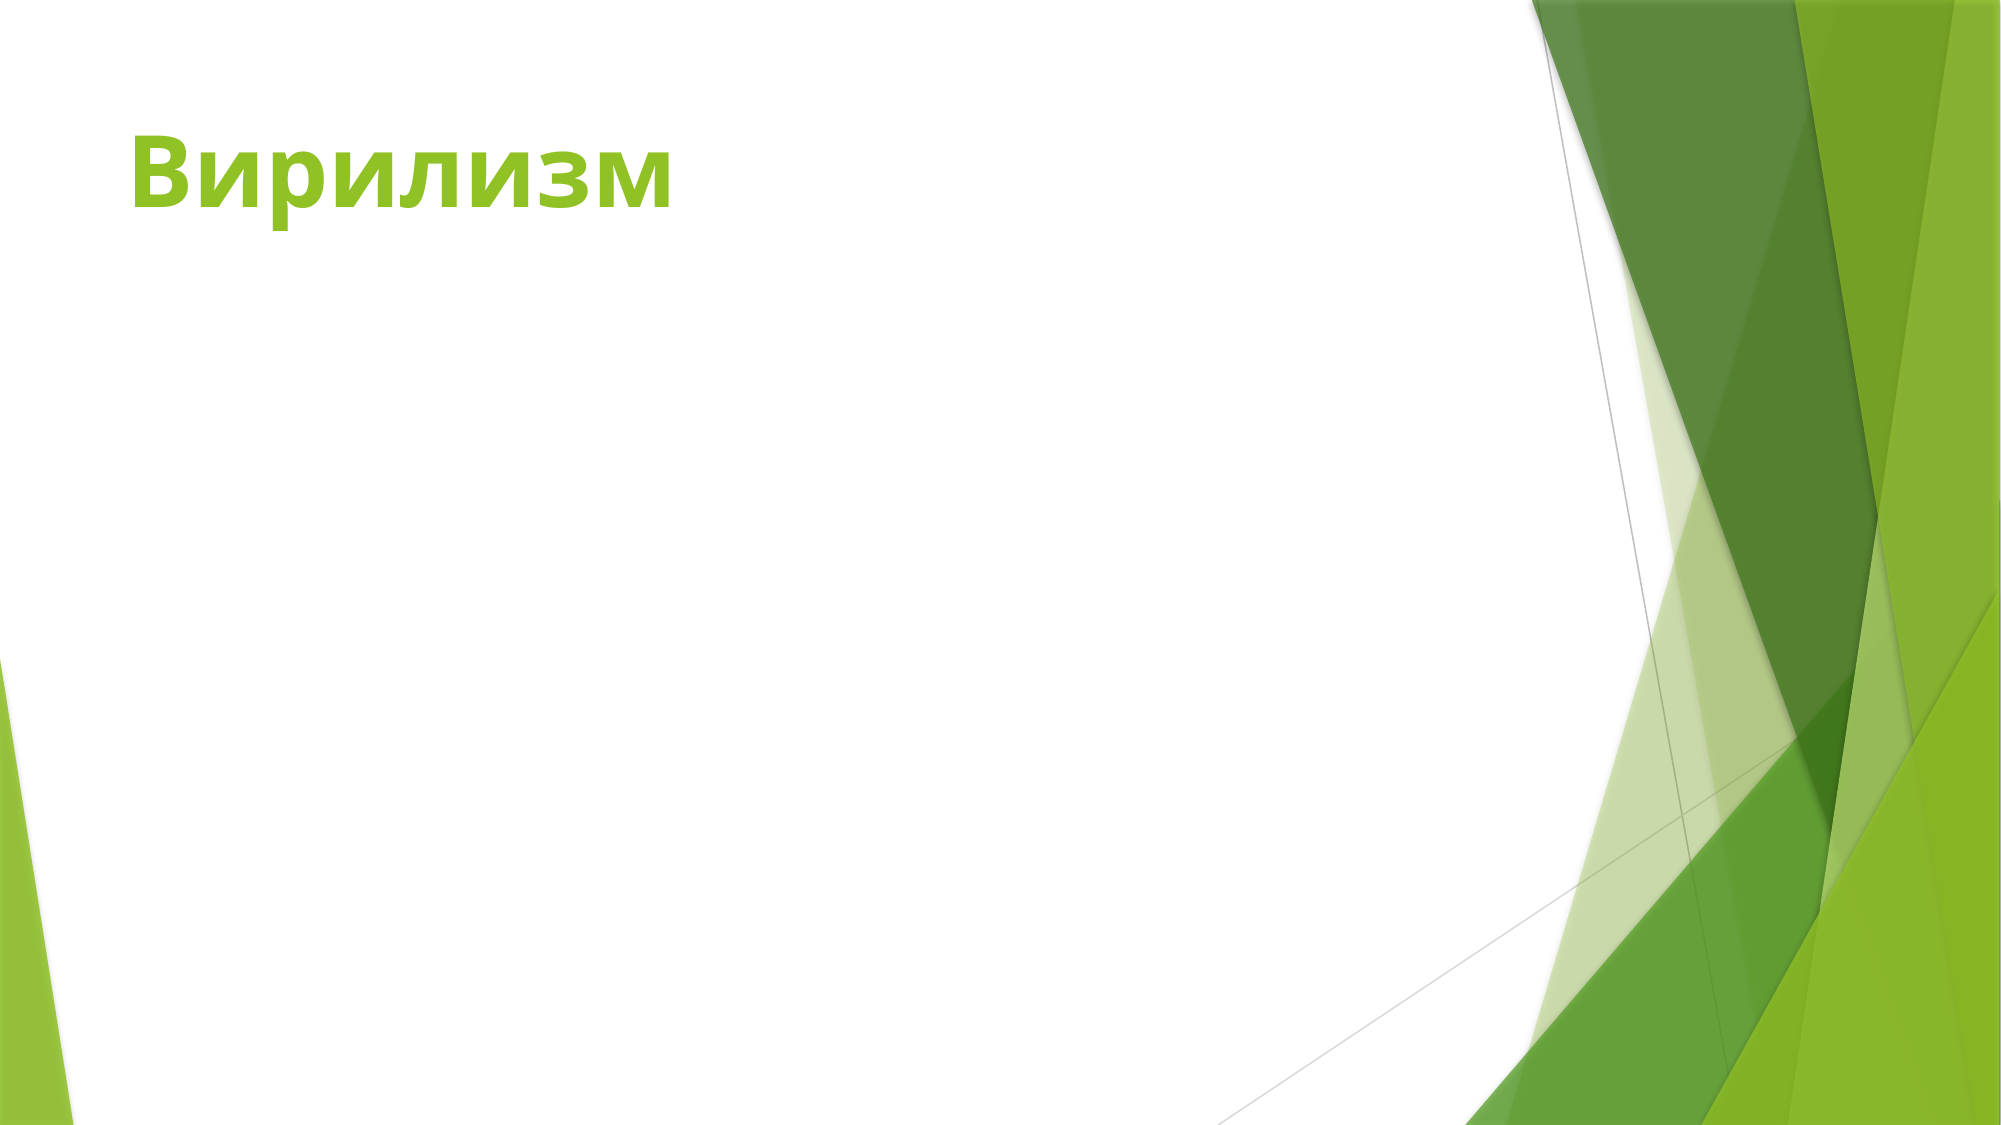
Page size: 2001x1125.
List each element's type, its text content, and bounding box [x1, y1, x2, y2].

title Вирилизм [111, 99, 1522, 317]
